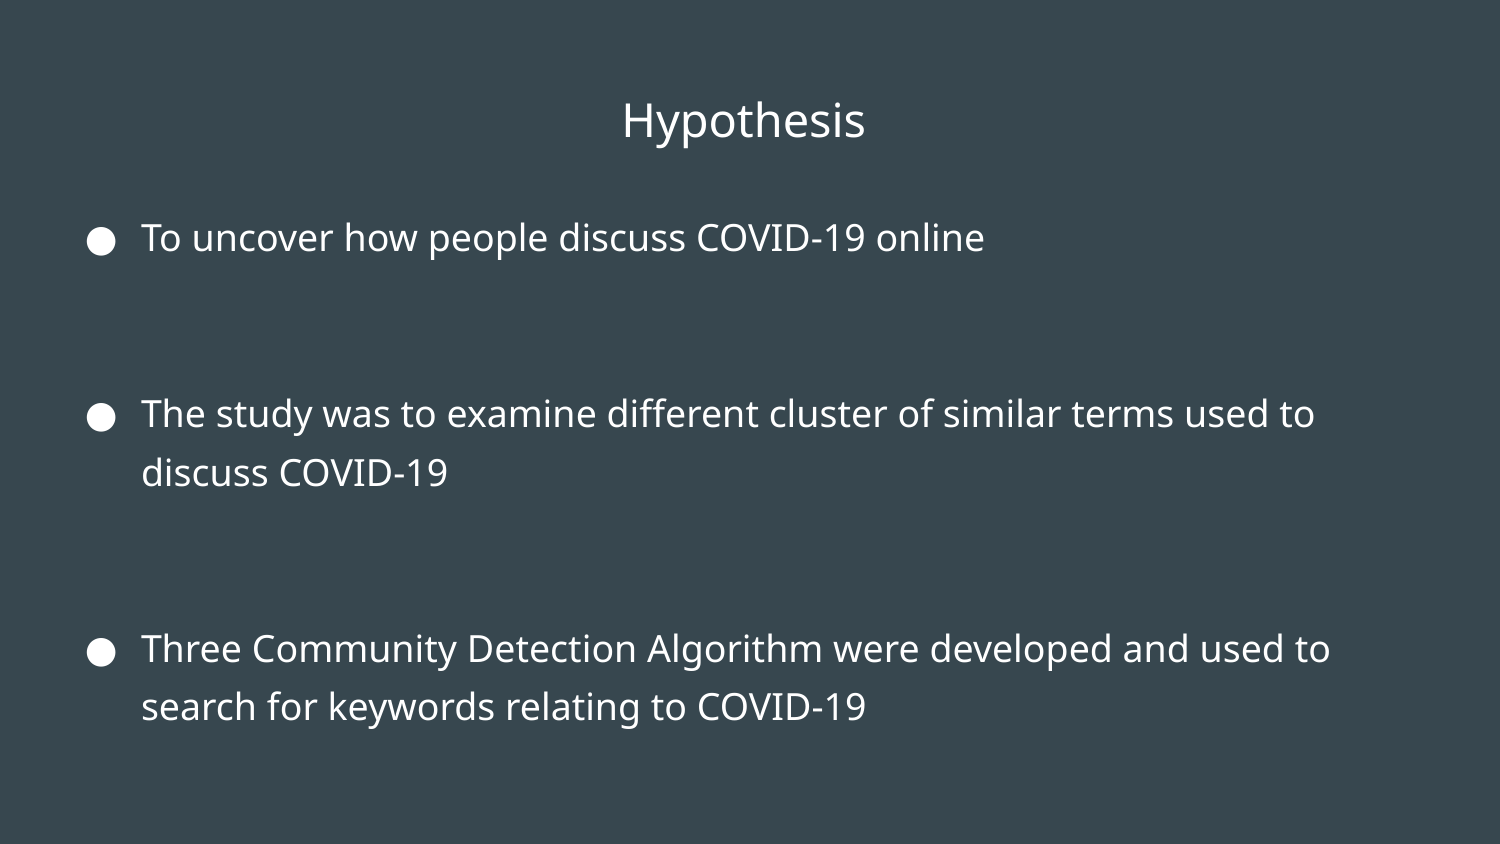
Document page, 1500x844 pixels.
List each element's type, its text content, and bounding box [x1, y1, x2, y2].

title Hypothesis [51, 72, 1449, 167]
list To uncover how people discuss COVID-19 online The study was to examine different cluster of similar terms used to discuss COVID-19 Three Community Detection Algorithm were developed and used to search for keywords relating to COVID-19 [51, 189, 1449, 750]
